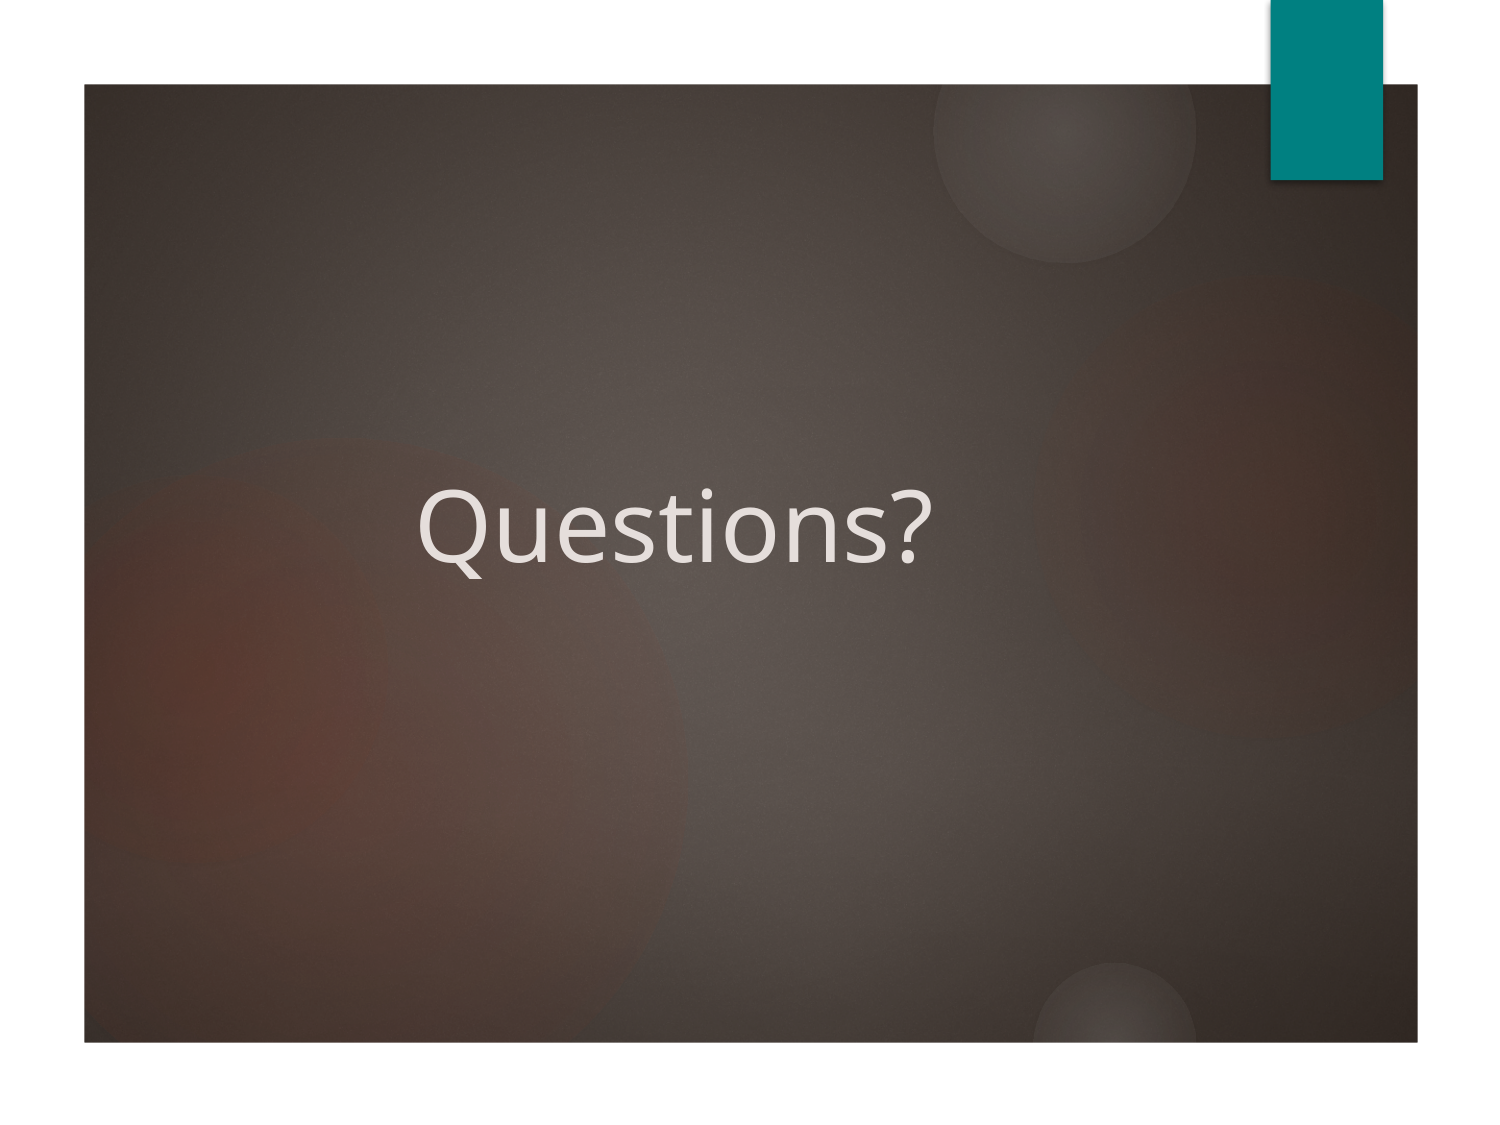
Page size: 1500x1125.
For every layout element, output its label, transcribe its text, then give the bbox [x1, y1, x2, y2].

title Questions? [399, 170, 1371, 590]
